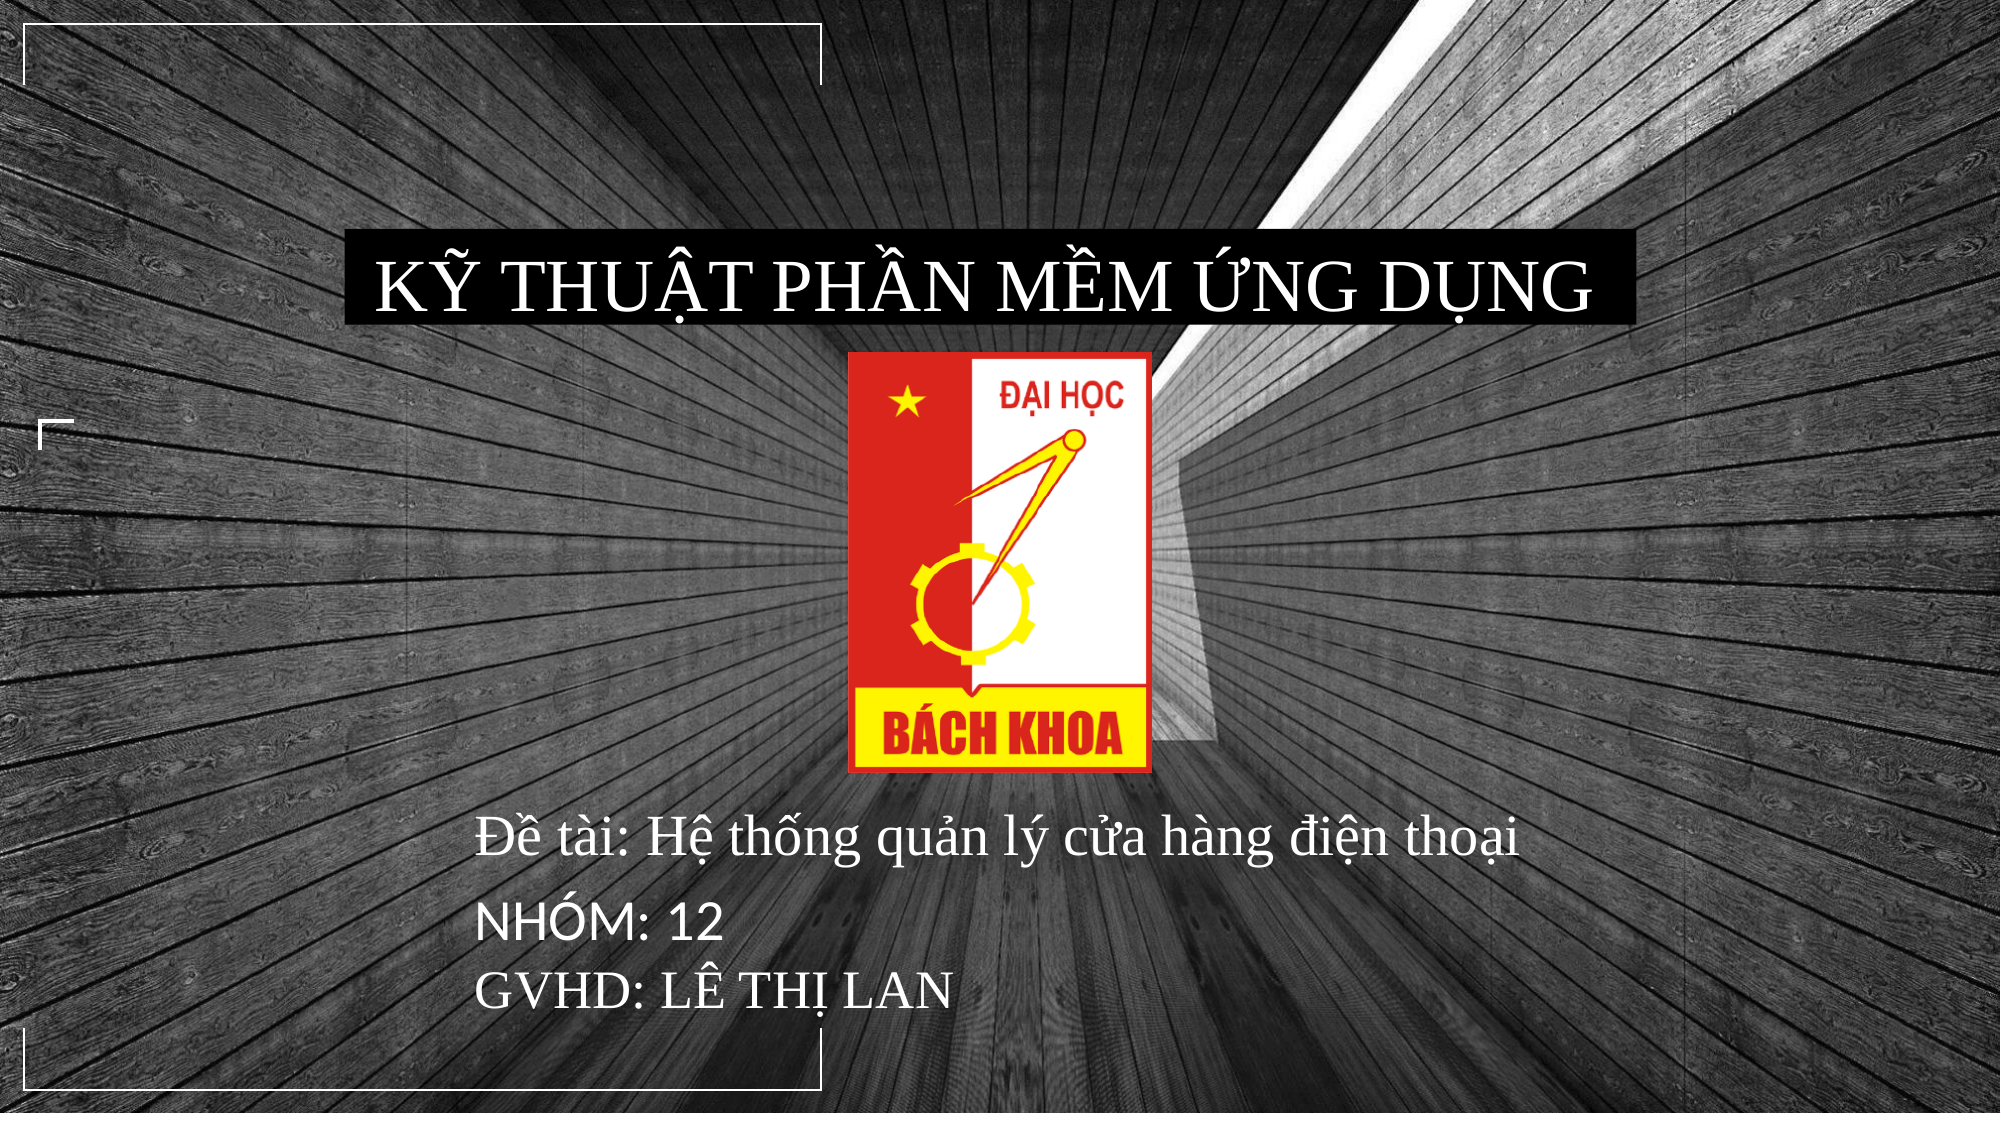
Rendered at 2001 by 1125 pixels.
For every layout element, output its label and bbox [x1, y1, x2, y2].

text_box [23, 23, 821, 1090]
picture [0, 0, 2000, 1113]
text_box [40, 228, 1637, 451]
